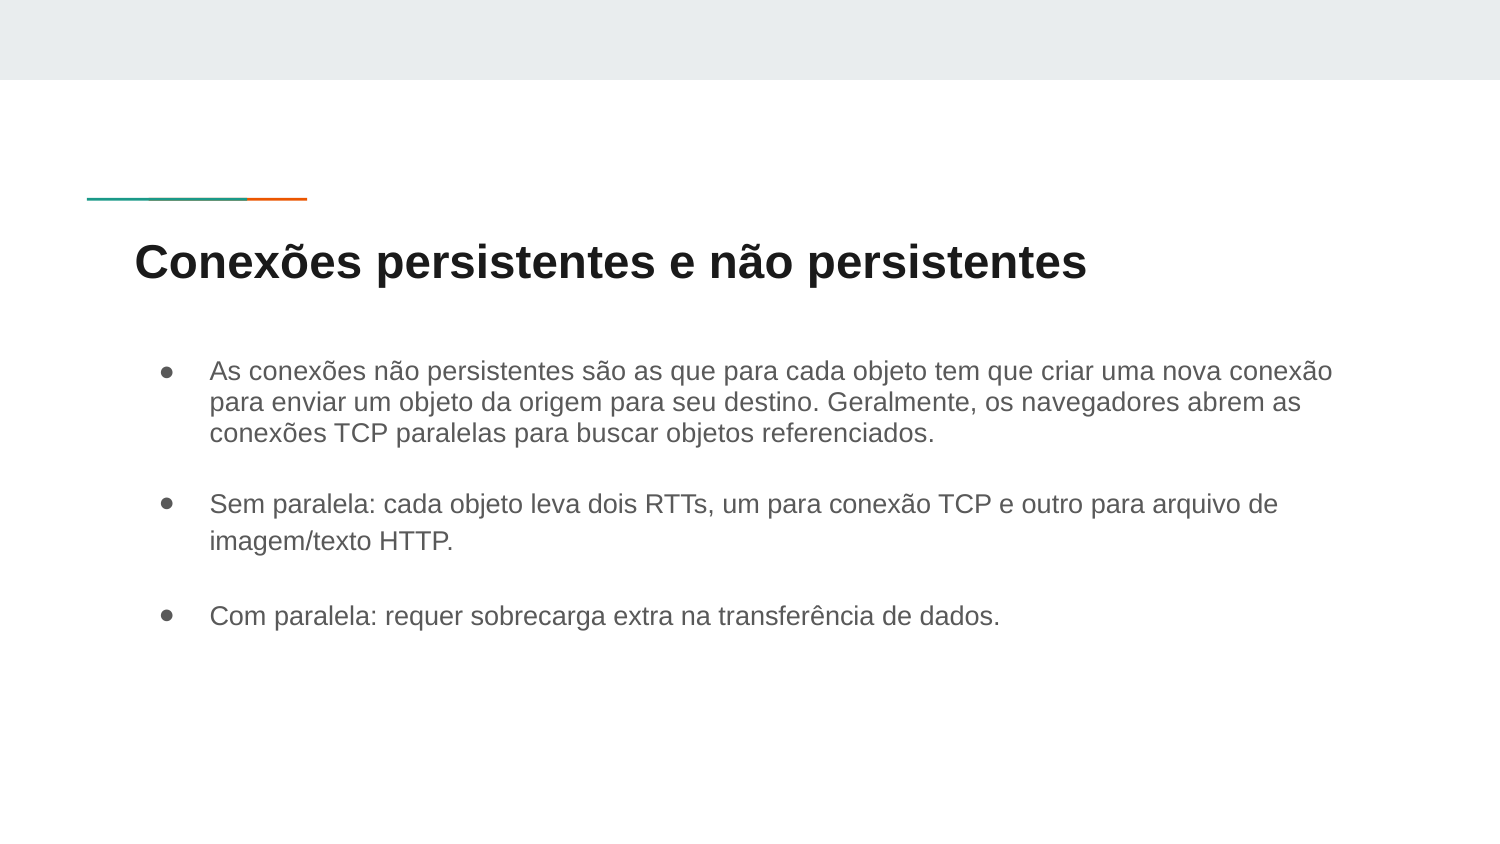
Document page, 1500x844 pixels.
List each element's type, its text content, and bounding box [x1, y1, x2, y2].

list As conexões não persistentes são as que para cada objeto tem que criar uma nova conexão para enviar um objeto da origem para seu destino. Geralmente, os navegadores abrem as conexões TCP paralelas para buscar objetos referenciados. Sem paralela: cada objeto leva dois RTTs, um para conexão TCP e outro para arquivo de imagem/texto HTTP. Com paralela: requer sobrecarga extra na transferência de dados. [119, 341, 1381, 712]
title Conexões persistentes e não persistentes [119, 216, 1381, 305]
